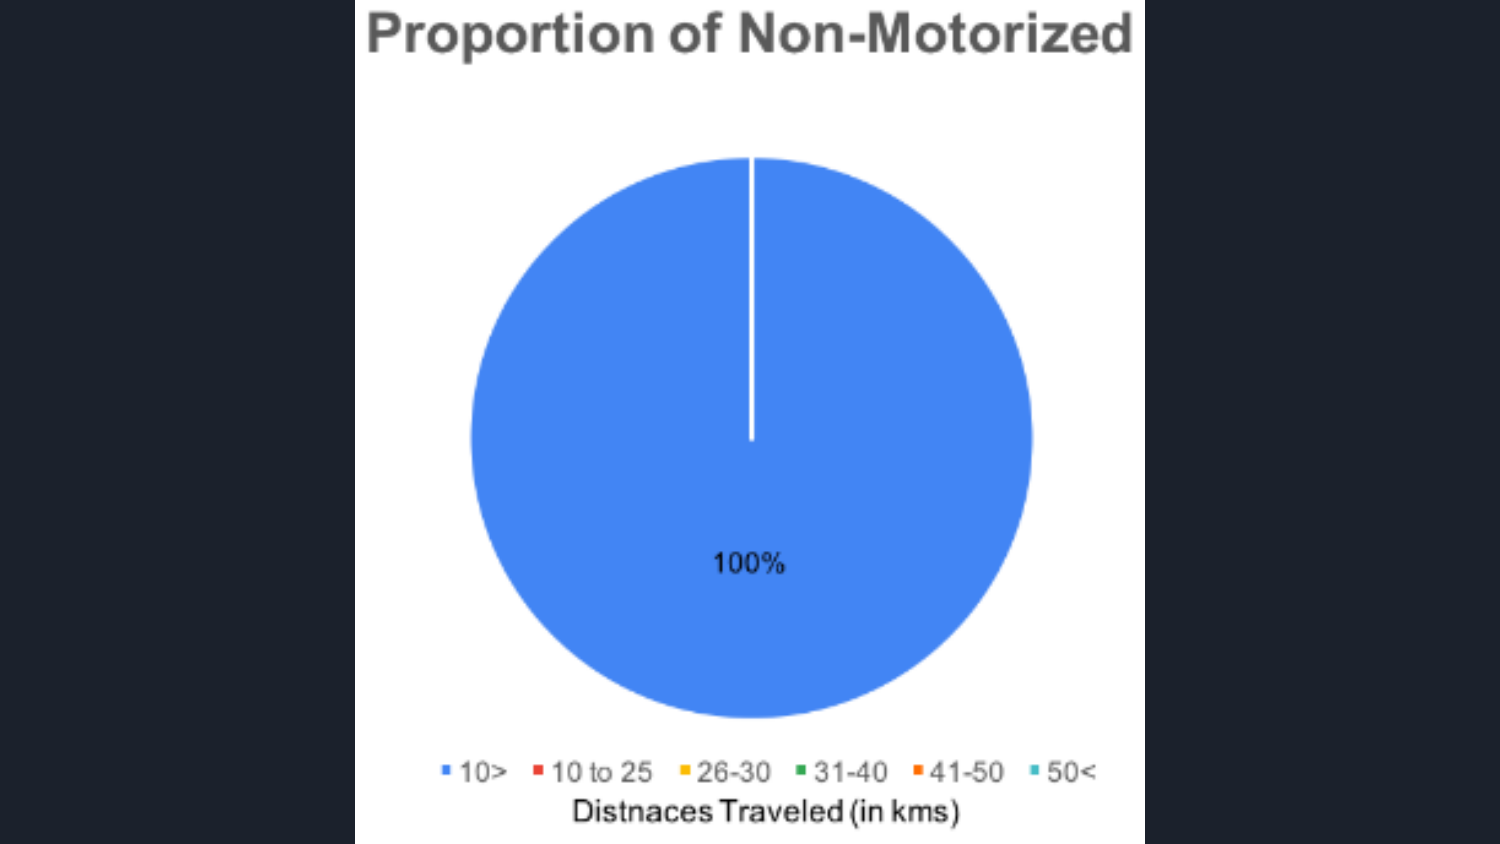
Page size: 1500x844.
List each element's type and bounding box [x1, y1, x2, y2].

picture [355, 0, 1145, 844]
